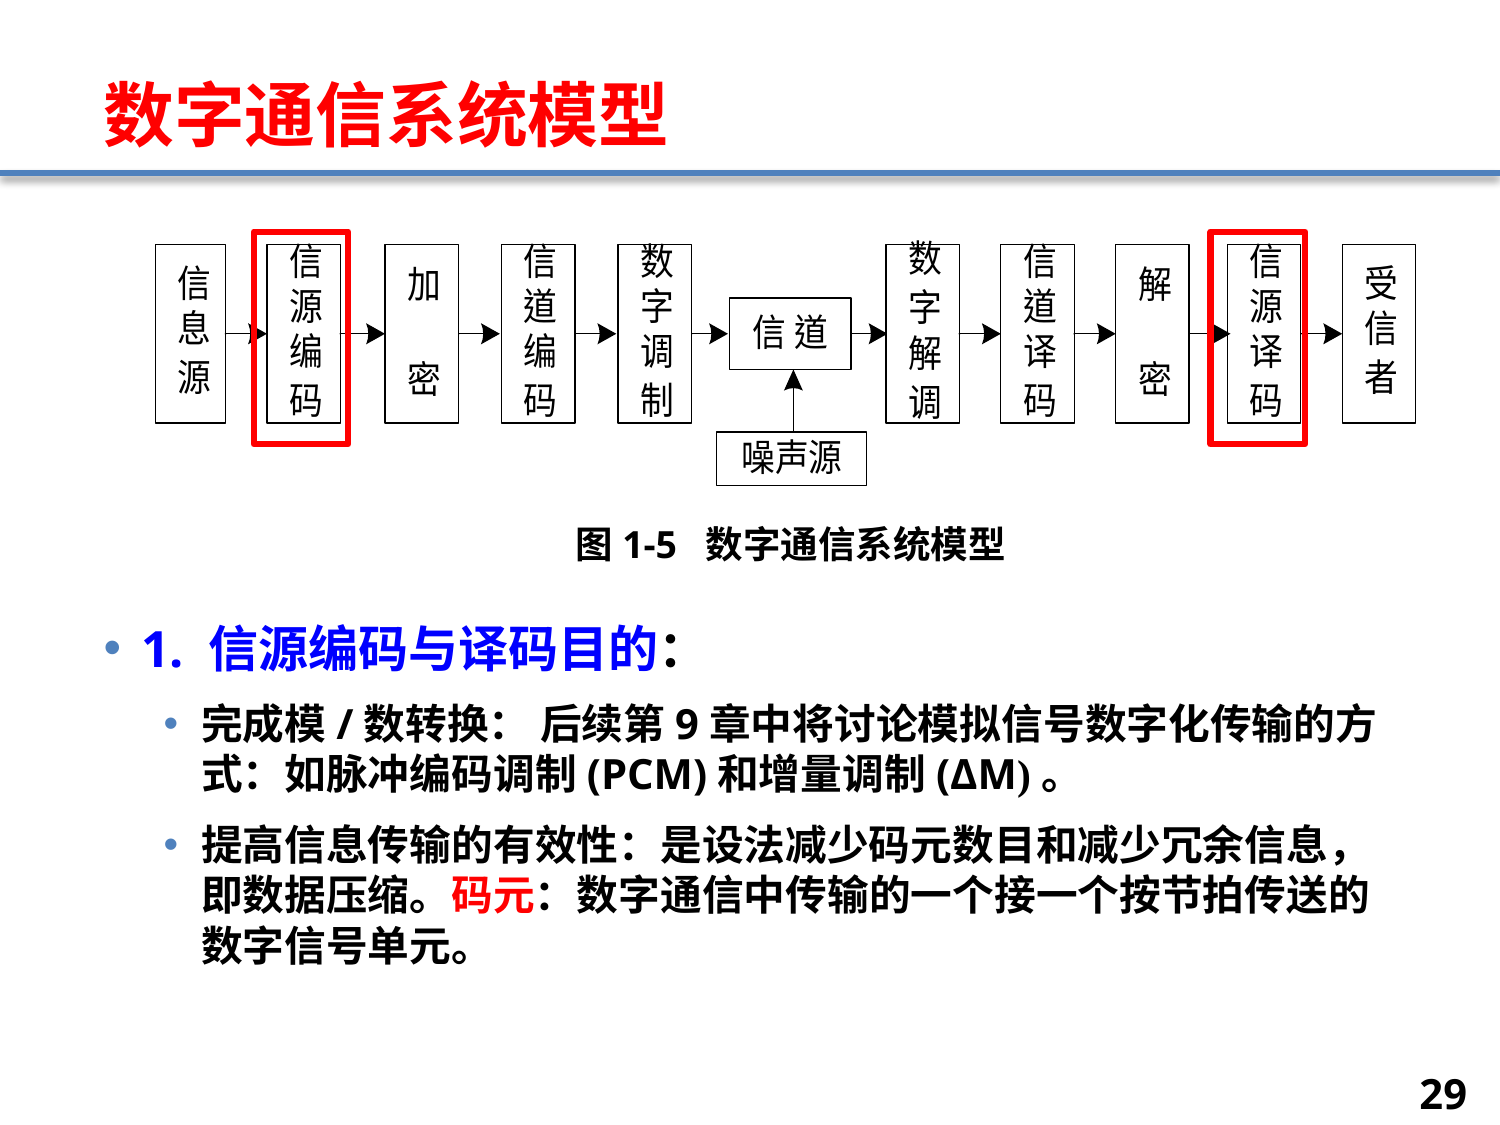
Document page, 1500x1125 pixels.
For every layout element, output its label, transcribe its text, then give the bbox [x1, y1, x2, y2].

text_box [147, 231, 1424, 575]
list 1. 信源编码与译码目的： 完成模/数转换： 后续第9章中将讨论模拟信号数字化传输的方式：如脉冲编码调制(PCM)和增量调制(ΔM)。 提高信息传输的有效性：是设法减少码元数目和减少冗余信息，即数据压缩。码元：数字通信中传输的一个接一个按节拍传送的数字信号单元。 [88, 609, 1412, 1083]
title 数字通信系统模型 [88, 30, 1412, 164]
slide_number 29 [1379, 1075, 1483, 1118]
